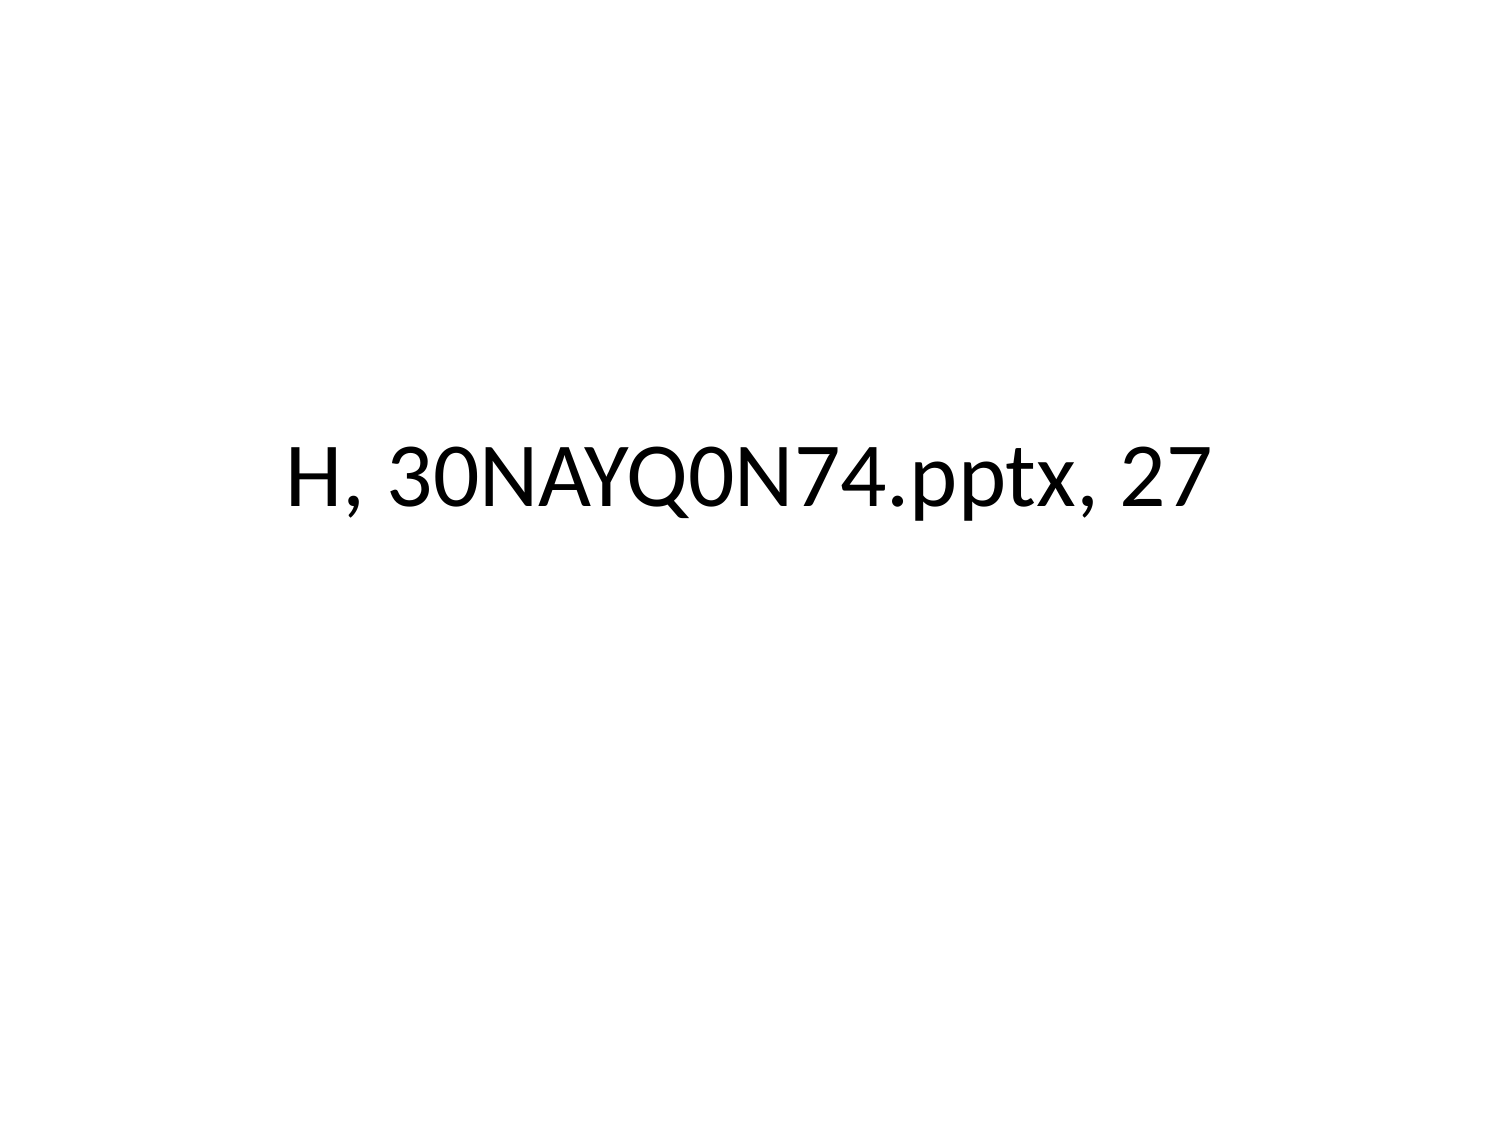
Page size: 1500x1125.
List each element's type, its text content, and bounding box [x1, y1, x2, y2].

title H, 30NAYQ0N74.pptx, 27 [112, 349, 1388, 591]
